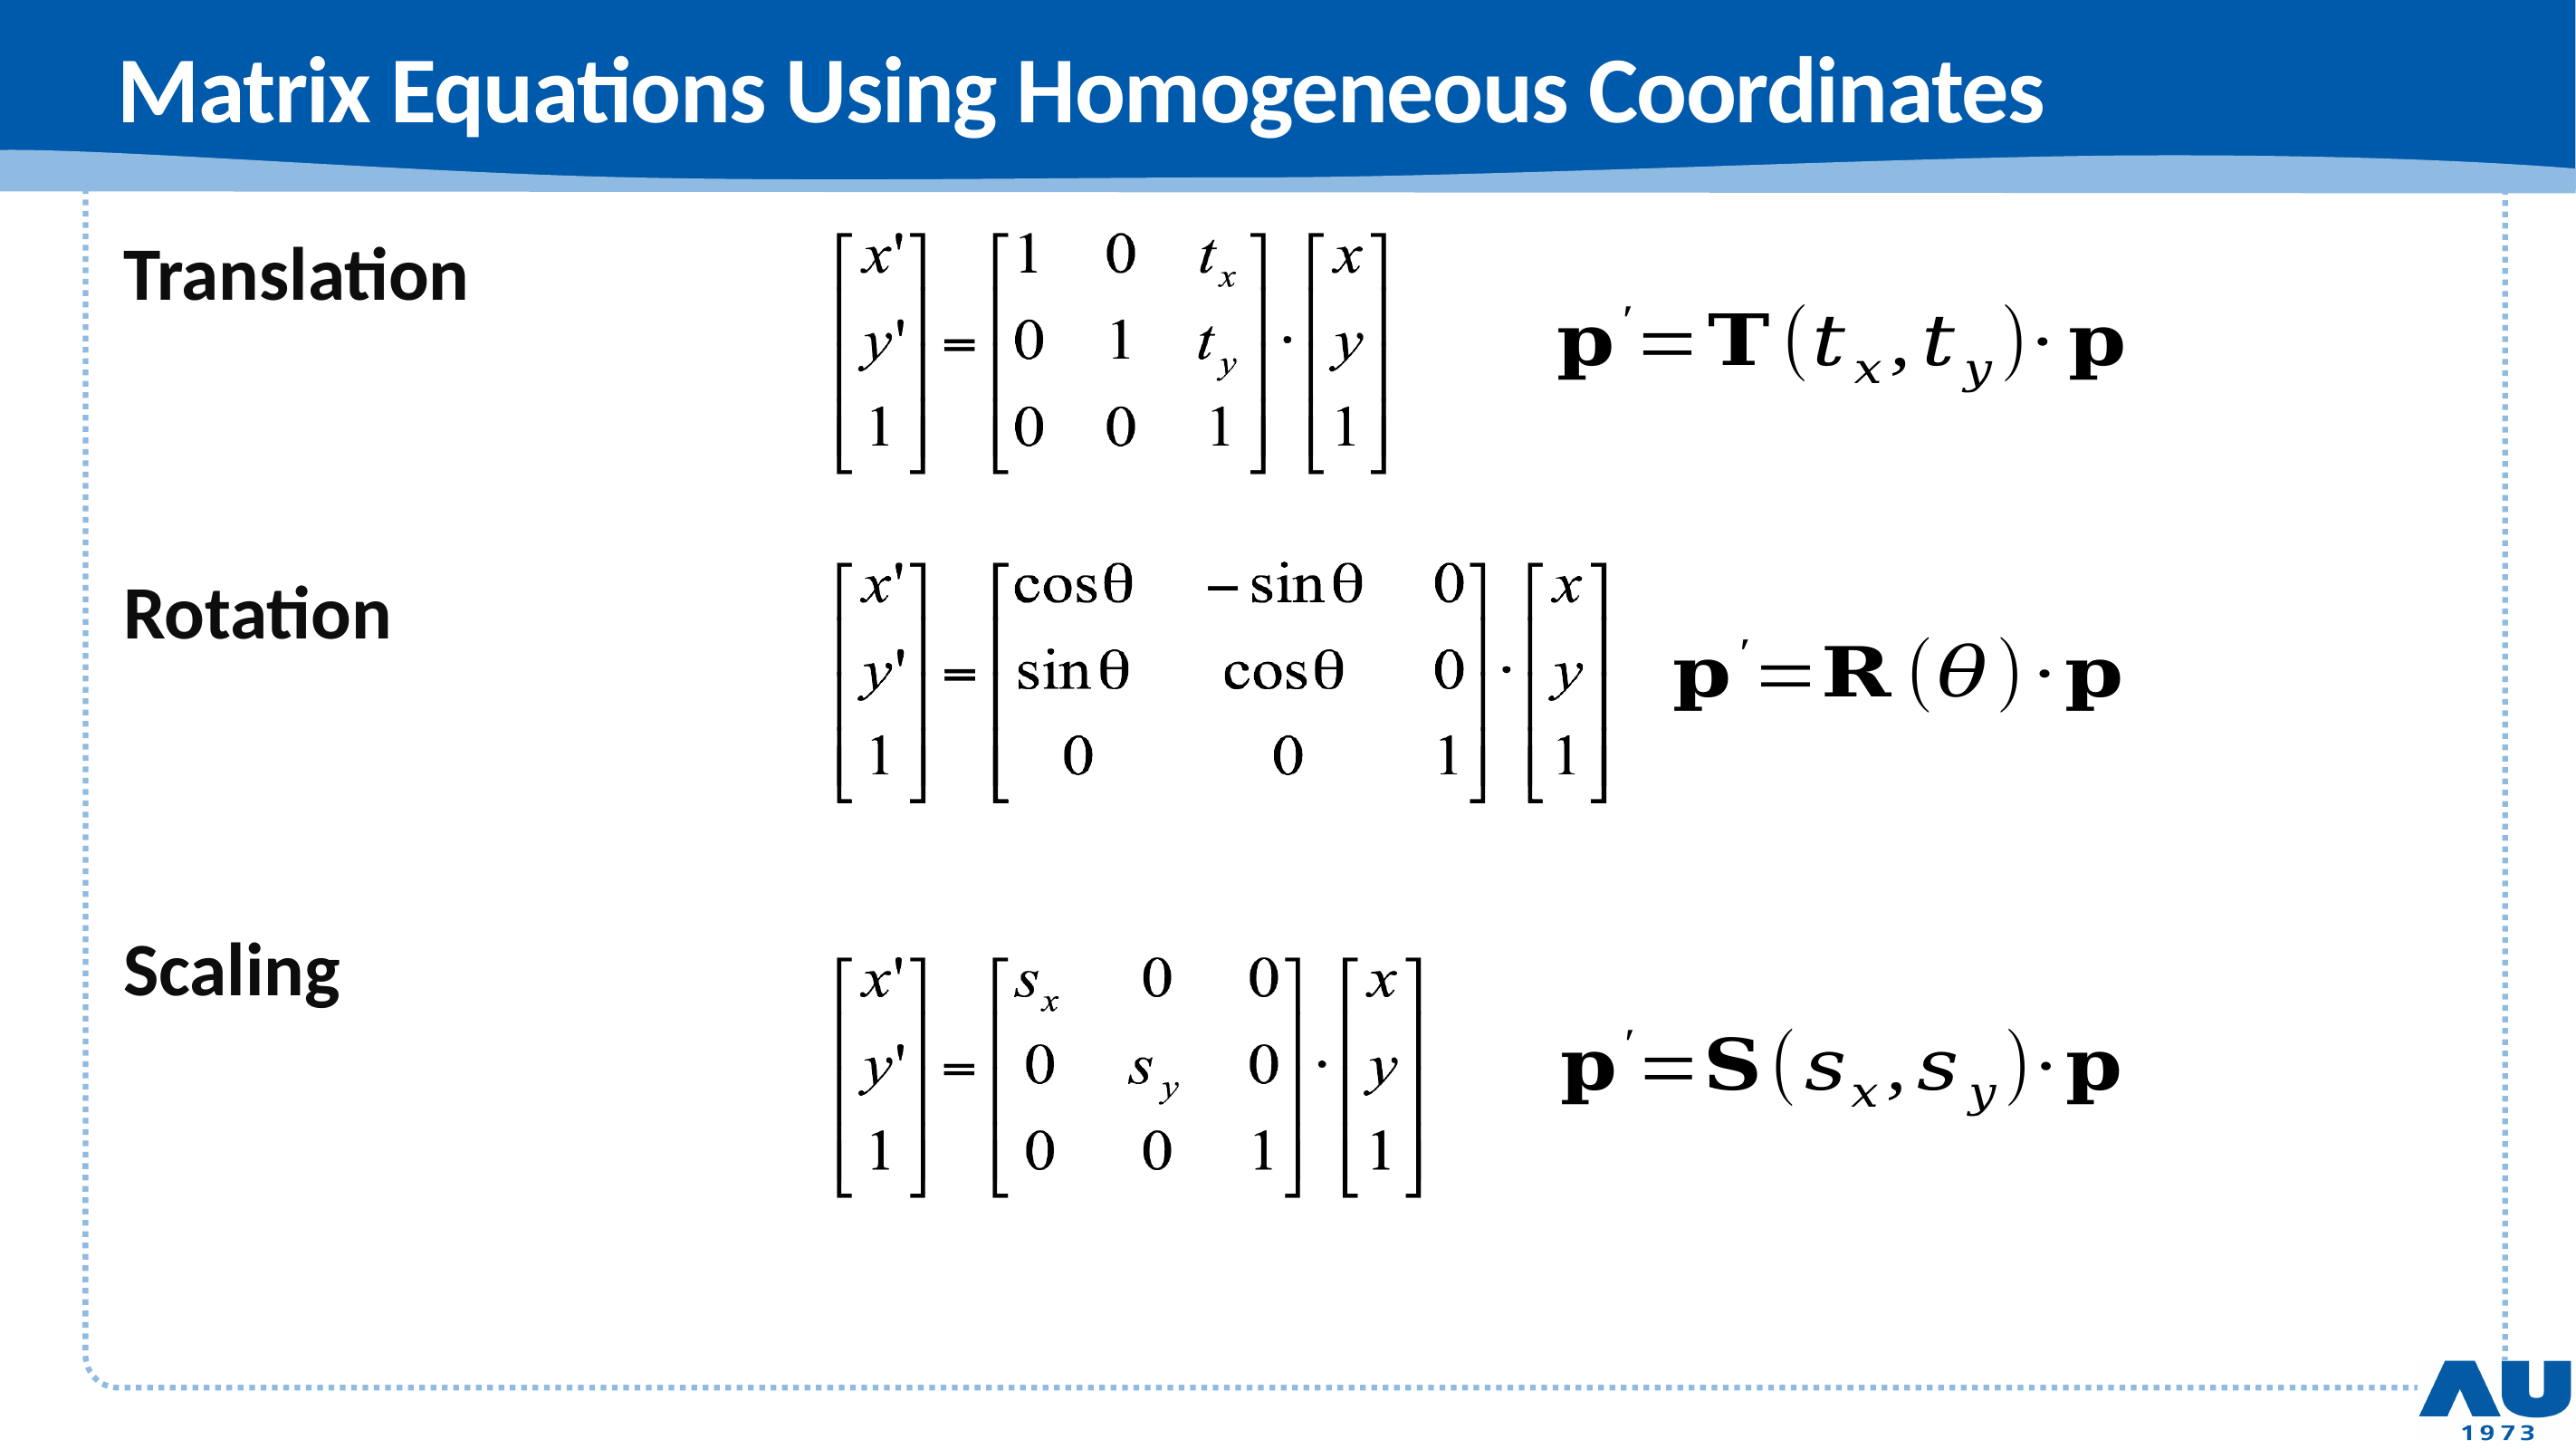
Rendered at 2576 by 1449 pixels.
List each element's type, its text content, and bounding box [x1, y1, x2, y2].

picture [820, 209, 1404, 479]
picture [2418, 1360, 2571, 1441]
title Matrix Equations Using Homogeneous Coordinates [103, 18, 2486, 169]
picture [820, 933, 1442, 1203]
picture [820, 538, 1626, 809]
list Translation Rotation Scaling [103, 228, 2486, 1388]
